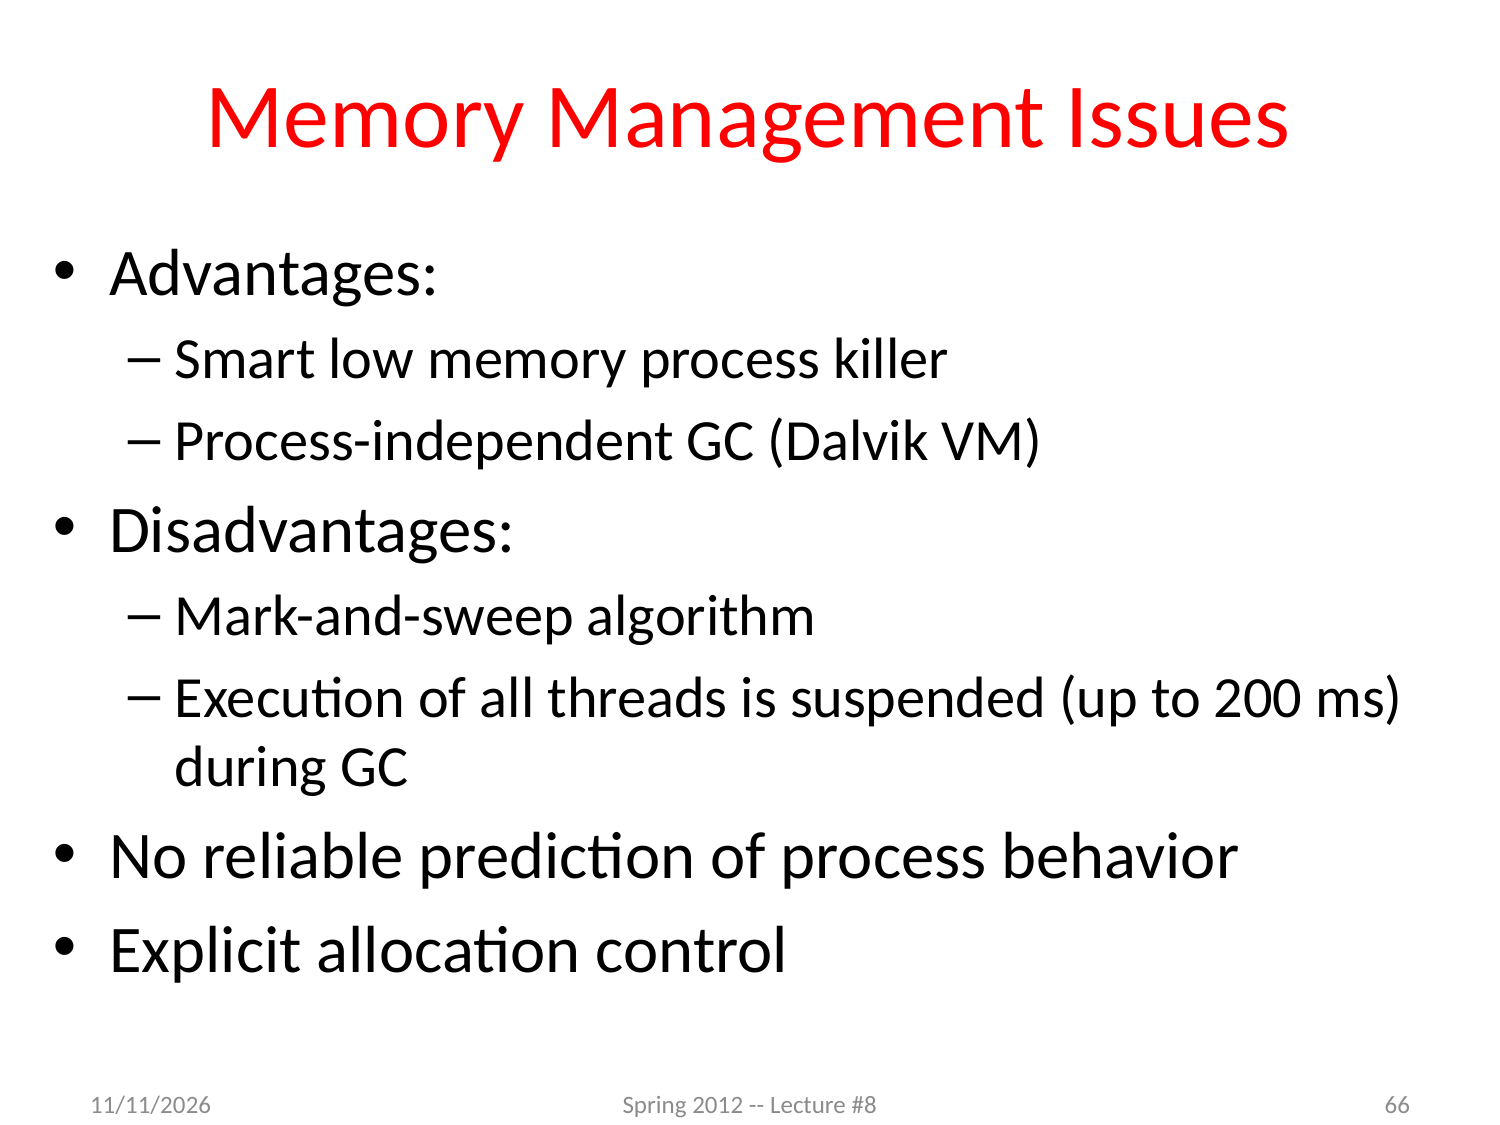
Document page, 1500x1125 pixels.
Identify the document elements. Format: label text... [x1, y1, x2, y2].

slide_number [75, 1073, 425, 1125]
list Advantages: Smart low memory process killer Process-independent GC (Dalvik VM) Disadvantages: Mark-and-sweep algorithm Execution of all threads is suspended (up to 200 ms) during GC No reliable prediction of process behavior Explicit allocation control [37, 221, 1460, 1067]
footer Spring 2012 -- Lecture #8 [512, 1073, 988, 1125]
slide_number 66 [1074, 1073, 1425, 1125]
title Memory Management Issues [39, 17, 1458, 205]
